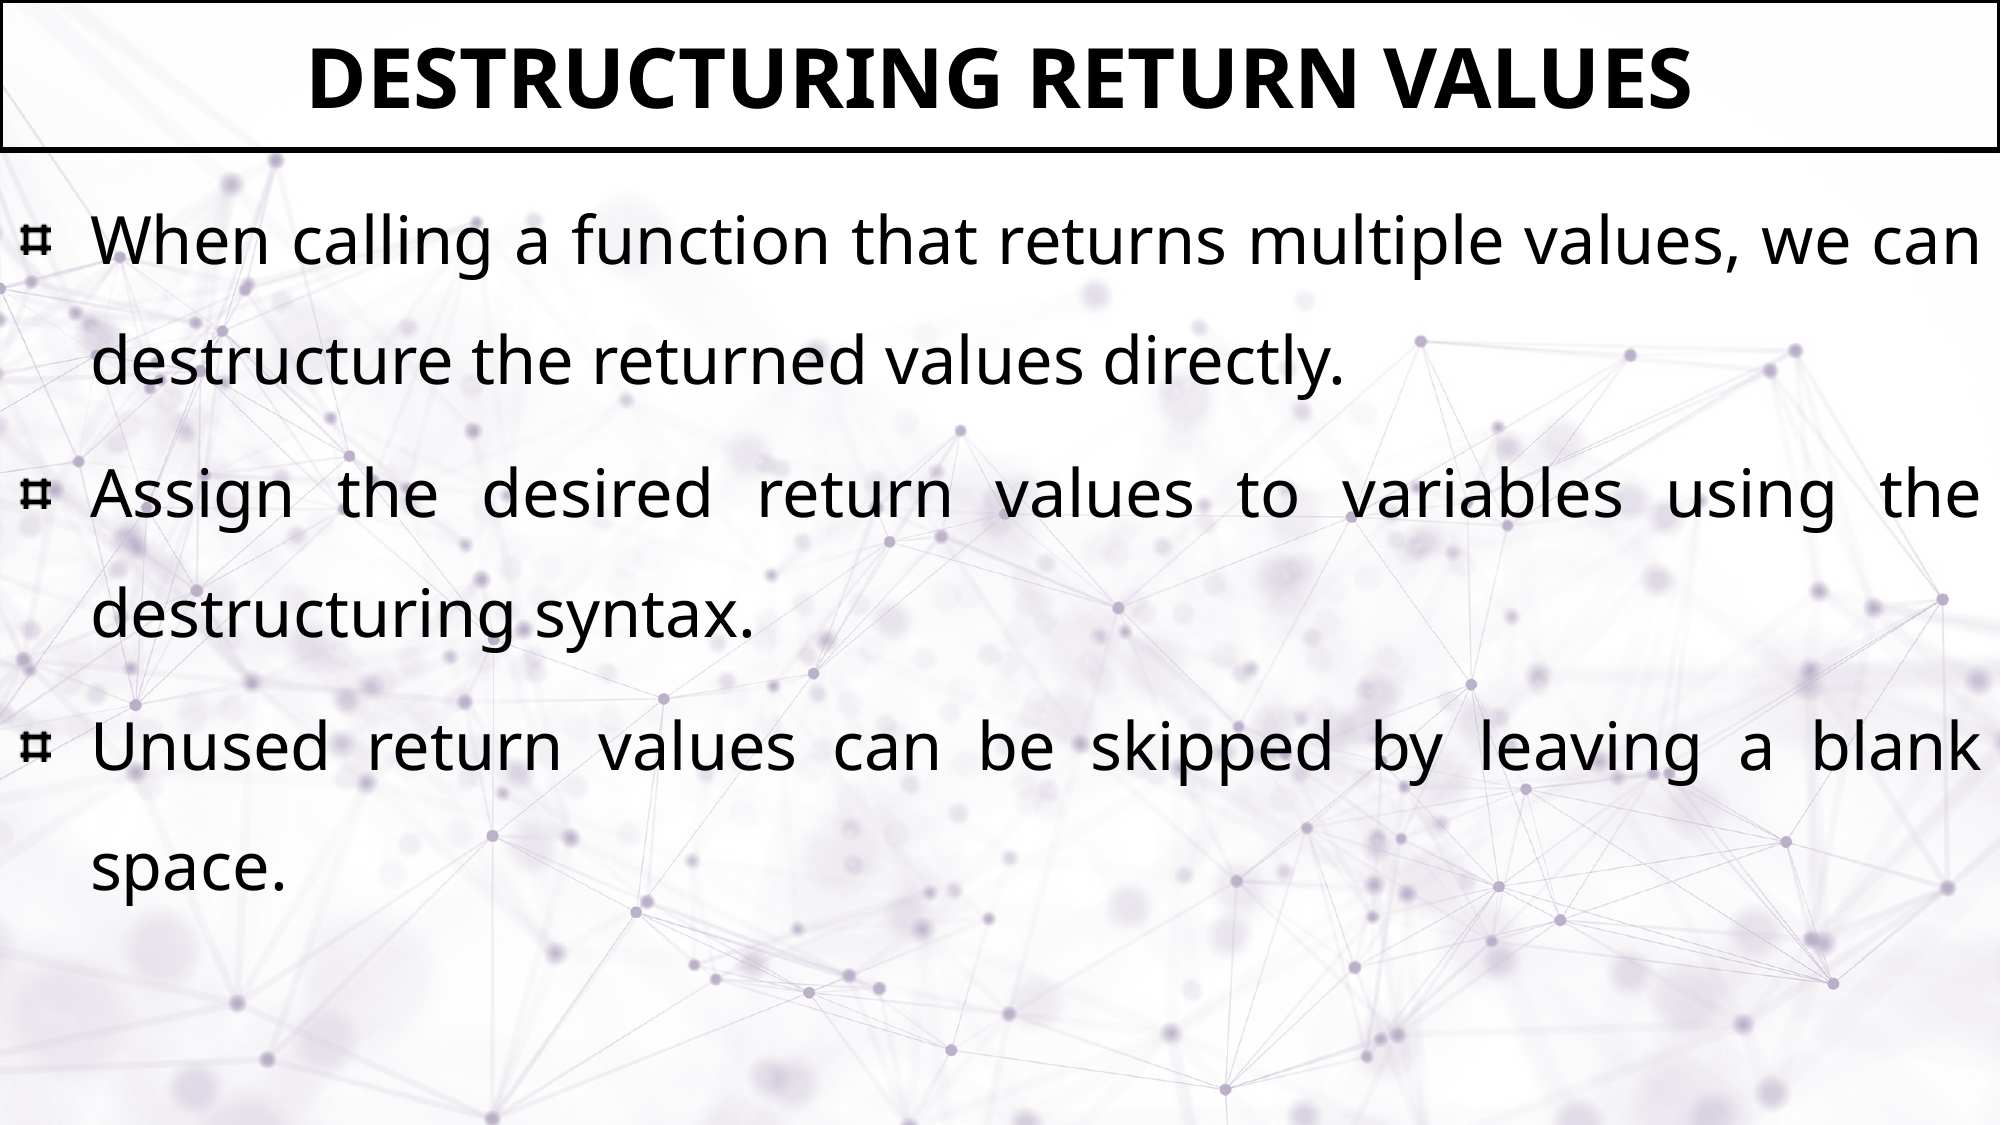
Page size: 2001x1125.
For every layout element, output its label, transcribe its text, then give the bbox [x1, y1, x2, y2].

picture [15, 219, 51, 255]
picture [15, 473, 51, 509]
title Destructuring Return Values [0, 0, 2000, 150]
picture [15, 726, 51, 762]
list When calling a function that returns multiple values, we can destructure the returned values directly. Assign the desired return values to variables using the destructuring syntax. Unused return values can be skipped by leaving a blank space. [0, 150, 2000, 1125]
